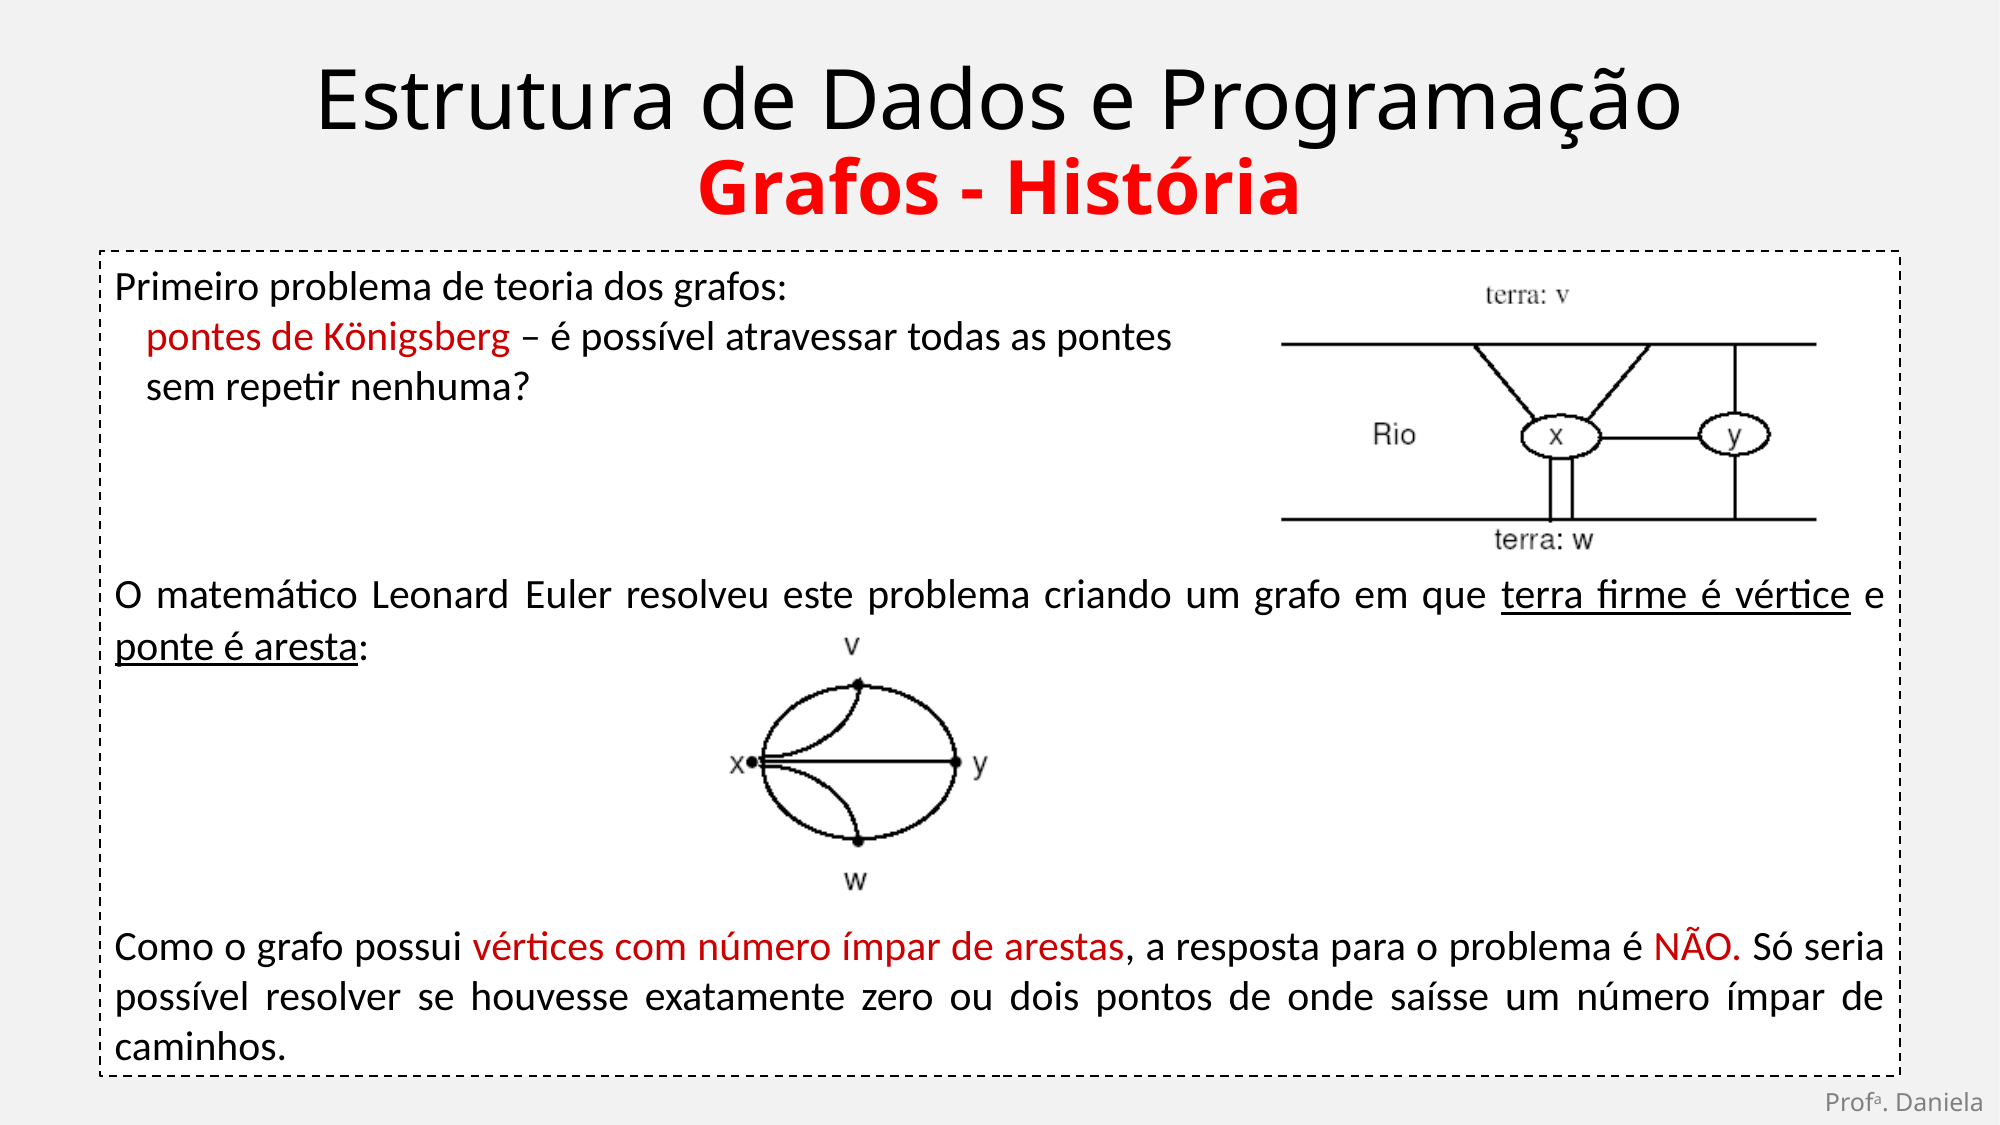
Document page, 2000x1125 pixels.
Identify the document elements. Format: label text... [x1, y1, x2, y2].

text_box Estrutura de Dados e Programação [99, 2, 1900, 137]
picture [721, 633, 1001, 899]
picture [1269, 278, 1835, 563]
text_box Grafos - História [39, 137, 1961, 232]
text_box Profa. Daniela [1462, 1079, 1999, 1125]
text_box Primeiro problema de teoria dos grafos: pontes de Königsberg – é possível atravessar todas as pontes sem repetir nenhuma? O matemático Leonard Euler resolveu este problema criando um grafo em que terra firme é vértice e ponte é aresta: Como o grafo possui vértices com número ímpar de arestas, a resposta para o problema é NÃO. Só seria possível resolver se houvesse exatamente zero ou dois pontos de onde saísse um número ímpar de caminhos. [99, 251, 1900, 1077]
